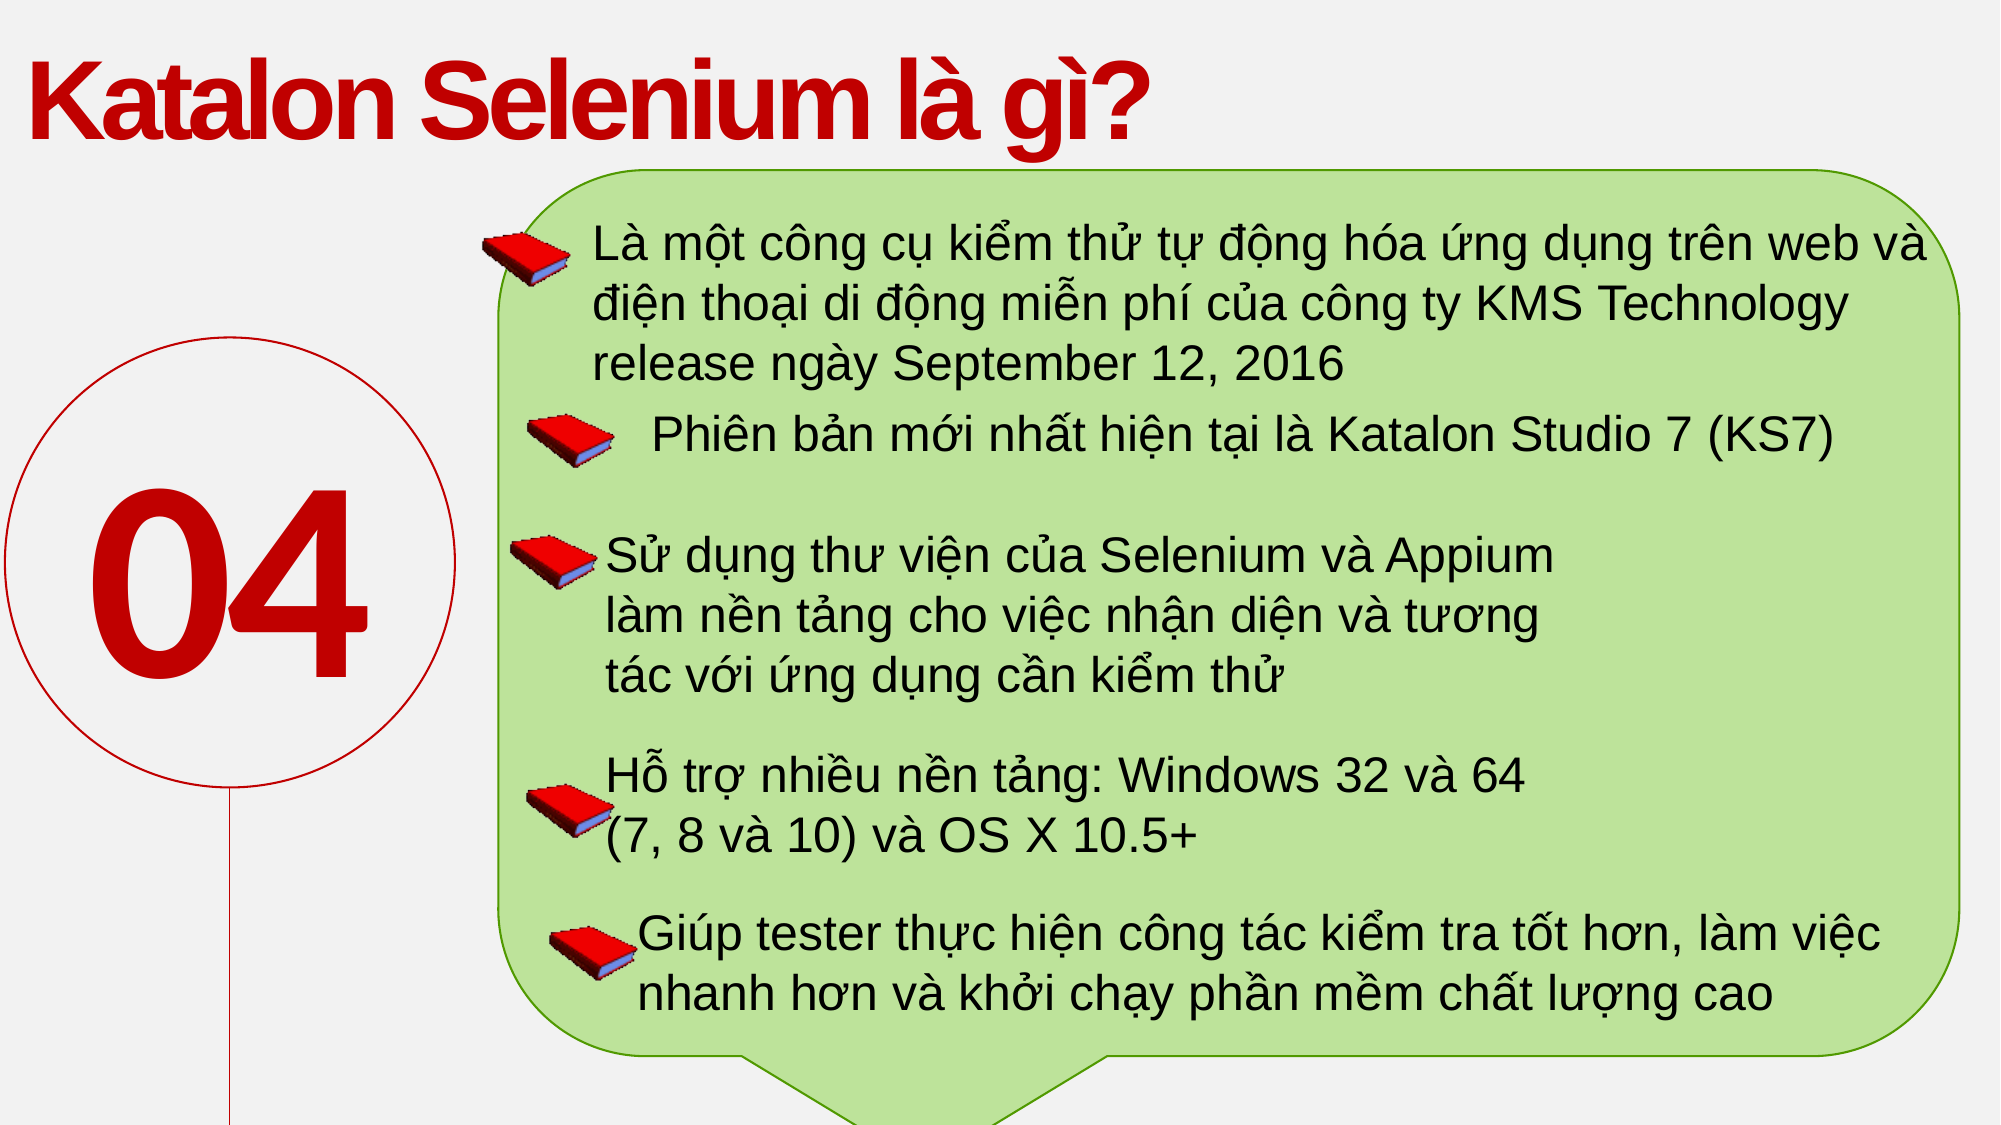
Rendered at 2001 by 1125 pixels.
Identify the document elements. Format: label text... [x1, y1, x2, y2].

picture [496, 519, 606, 606]
text_box [93, 743, 366, 789]
picture [468, 216, 579, 303]
text_box [537, 169, 1905, 216]
picture [512, 768, 623, 855]
picture [513, 398, 623, 484]
text_box Sử dụng thư viện của Selenium và Appium làm nền tảng cho việc nhận diện và tương tác với ứng dụng cần kiểm thử [590, 514, 1591, 710]
picture [535, 910, 646, 997]
text_box Katalon Selenium là gì? [0, 19, 1472, 170]
text_box Giúp tester thực hiện công tác kiểm tra tốt hơn, làm việc nhanh hơn và khởi chạy phần mềm chất lượng cao [622, 892, 1899, 1028]
text_box Là một công cụ kiểm thử tự động hóa ứng dụng trên web và điện thoại di động miễn phí của công ty KMS Technology release ngày September 12, 2016 [578, 202, 2000, 398]
text_box Phiên bản mới nhất hiện tại là Katalon Studio 7 (KS7) [636, 394, 1852, 470]
text_box [412, 428, 456, 697]
text_box 04 [48, 382, 412, 743]
text_box [3, 428, 48, 697]
text_box Hỗ trợ nhiều nền tảng: Windows 32 và 64 (7, 8 và 10) và OS X 10.5+ [590, 735, 1591, 871]
text_box [93, 336, 367, 382]
text_box [497, 303, 1961, 1125]
